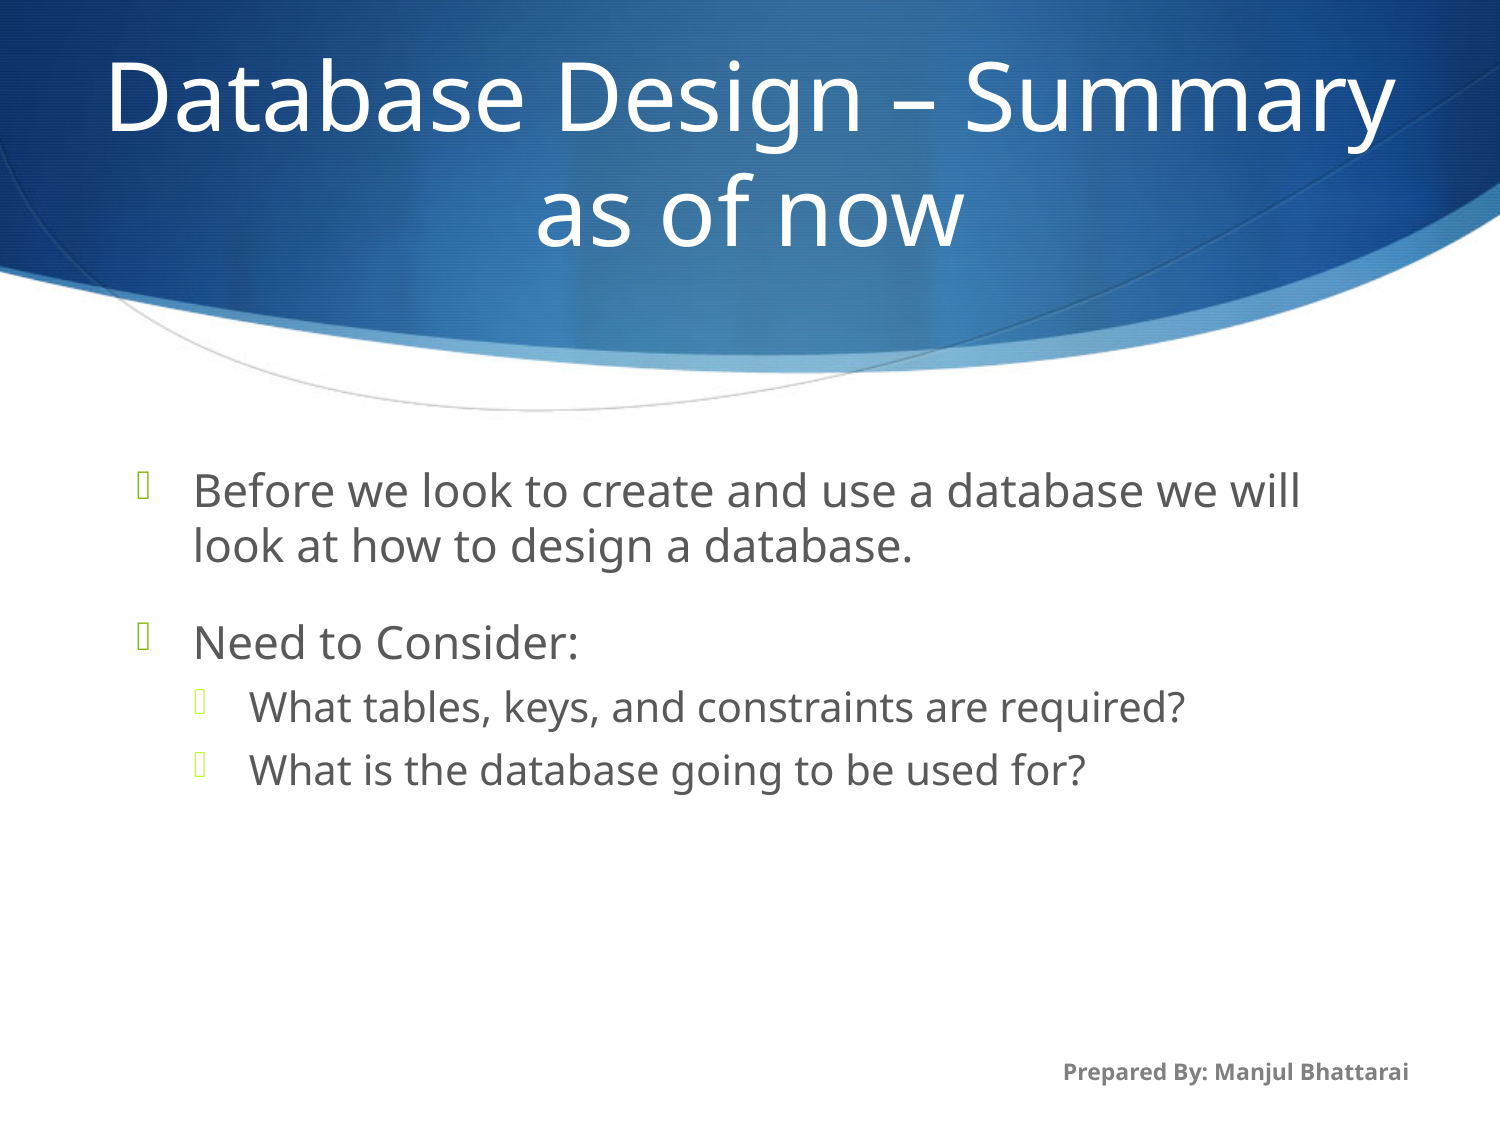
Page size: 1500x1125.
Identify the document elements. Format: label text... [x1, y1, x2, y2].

list Before we look to create and use a database we will look at how to design a database. Need to Consider: What tables, keys, and constraints are required? What is the database going to be used for? [121, 454, 1379, 991]
title Database Design – Summary as of now [75, 56, 1425, 245]
picture [0, 0, 1500, 1125]
footer Prepared By: Manjul Bhattarai [949, 1042, 1425, 1103]
